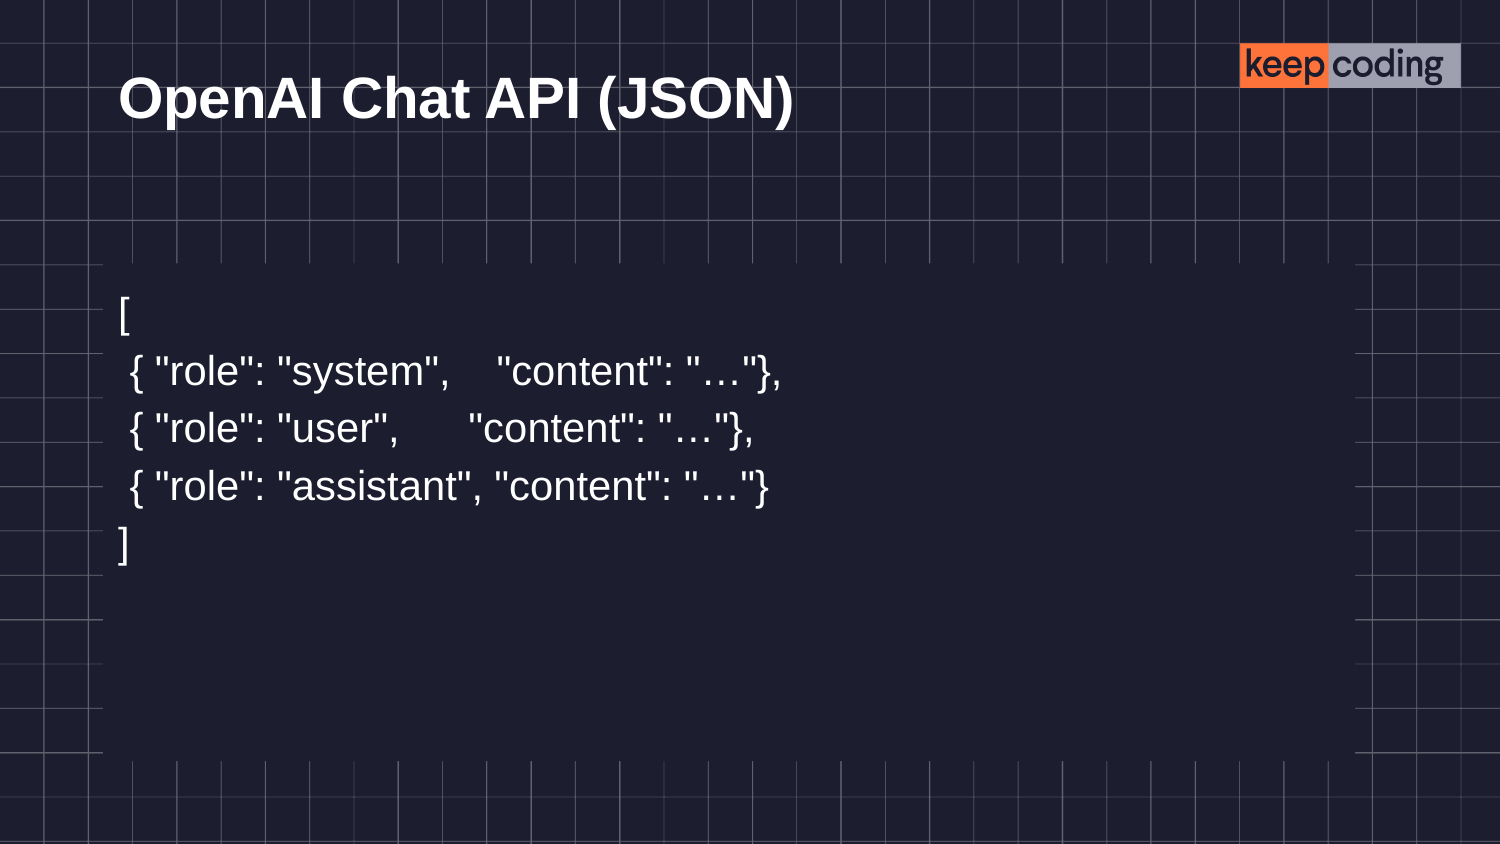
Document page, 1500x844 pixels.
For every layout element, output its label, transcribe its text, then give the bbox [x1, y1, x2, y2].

picture [1240, 43, 1461, 88]
list [ { "role": "system", "content": "…"}, { "role": "user", "content": "…"}, { "role": "assistant", "content": "…"} ] [103, 263, 1356, 762]
title OpenAI Chat API (JSON) [103, 45, 1225, 209]
